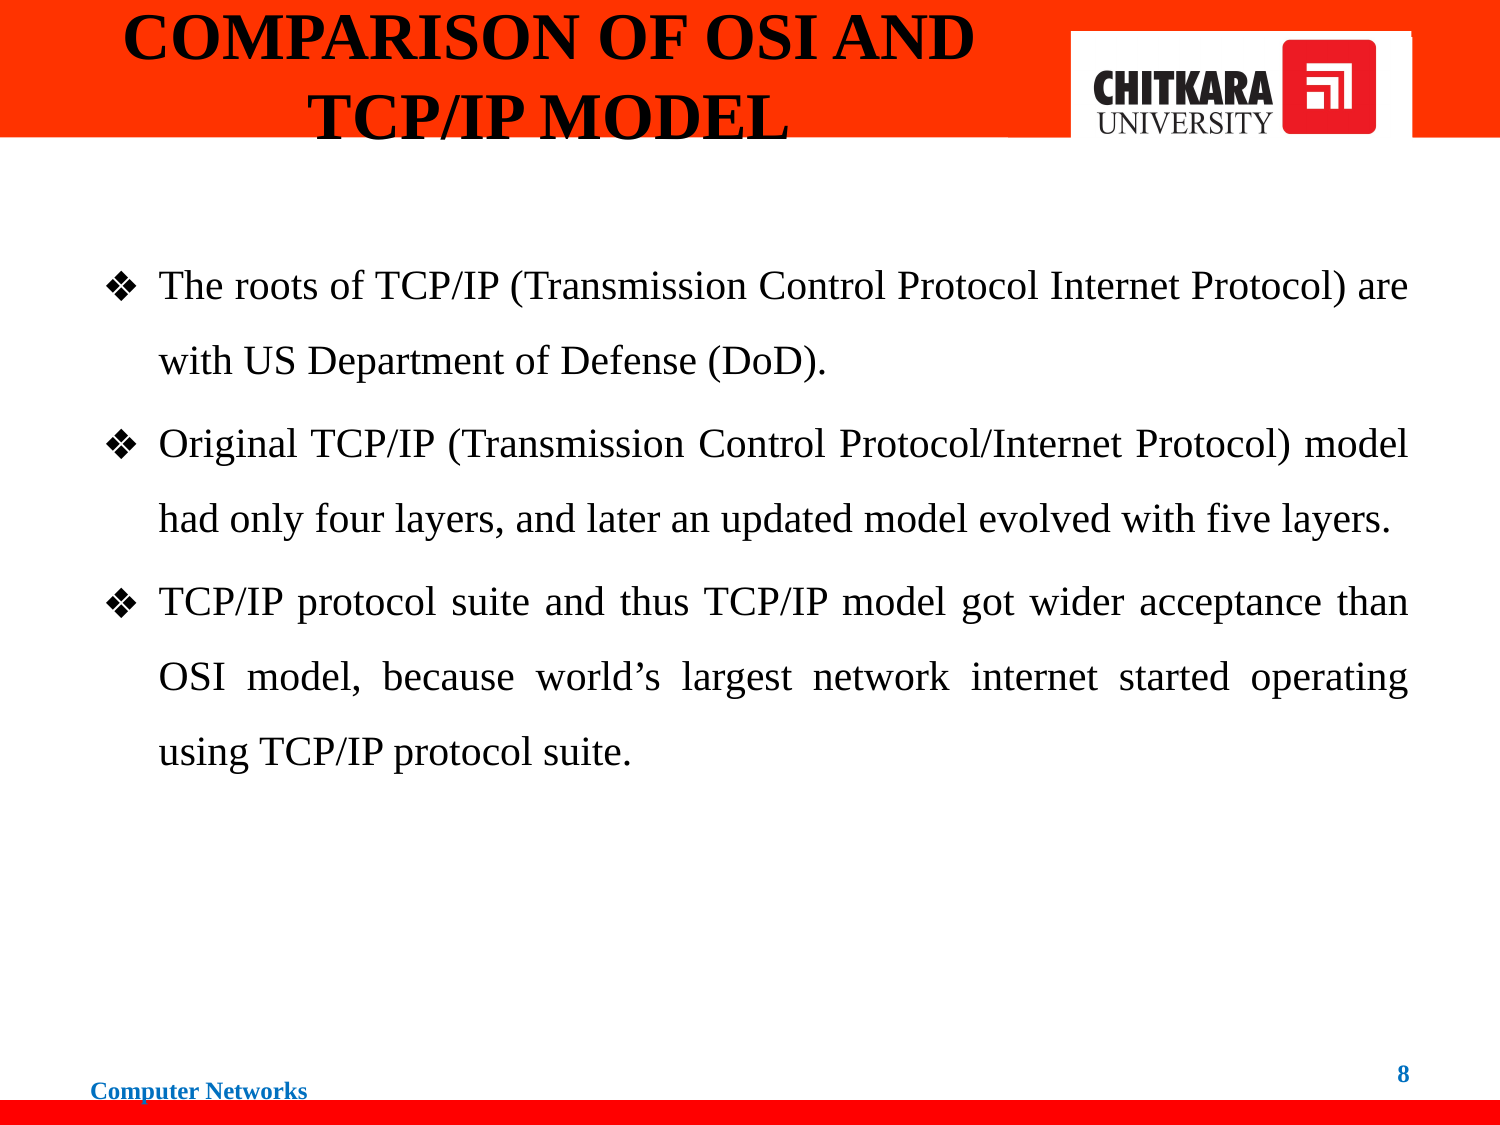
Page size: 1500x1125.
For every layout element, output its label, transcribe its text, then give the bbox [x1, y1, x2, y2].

slide_number Computer Networks [75, 1059, 425, 1120]
slide_number ‹#› [1074, 1042, 1425, 1103]
subtitle The roots of TCP/IP (Transmission Control Protocol Internet Protocol) are with US Department of Defense (DoD). Original TCP/IP (Transmission Control Protocol/Internet Protocol) model had only four layers, and later an updated model evolved with five layers. TCP/IP protocol suite and thus TCP/IP model got wider acceptance than OSI model, because world’s largest network internet started operating using TCP/IP protocol suite. [87, 224, 1425, 1000]
title COMPARISON OF OSI AND TCP/IP MODEL [24, 37, 1075, 188]
picture [1075, 37, 1391, 138]
